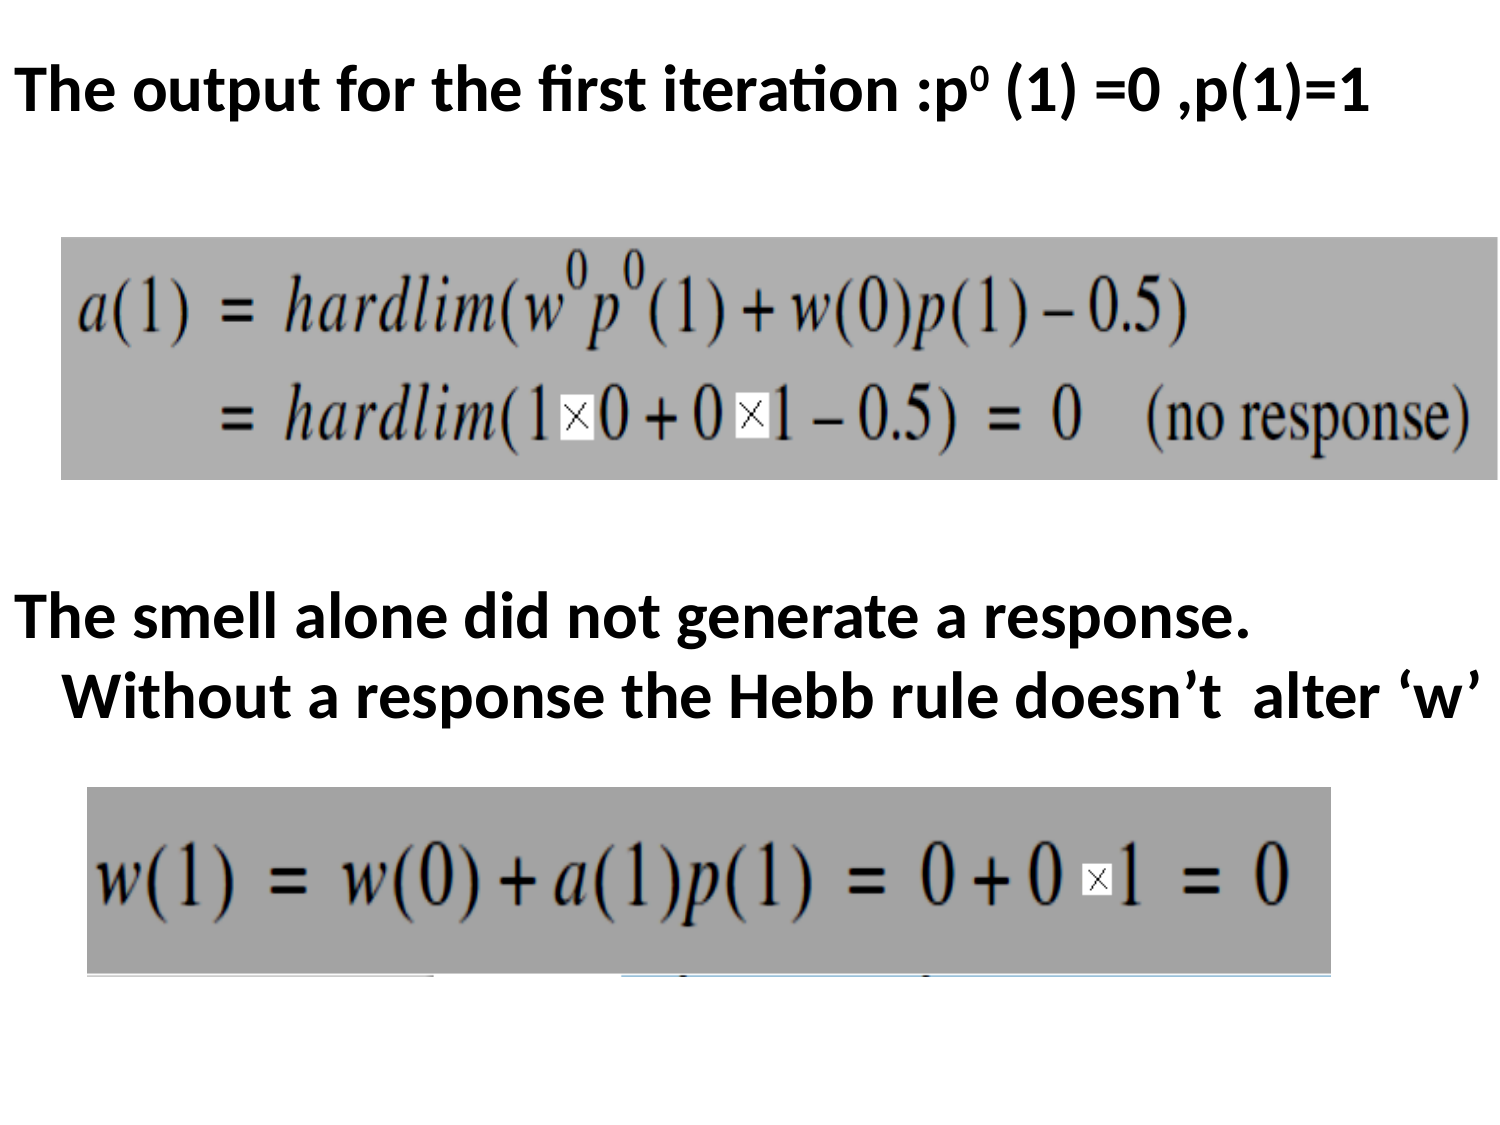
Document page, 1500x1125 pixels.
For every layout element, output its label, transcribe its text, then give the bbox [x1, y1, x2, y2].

text_box The output for the first iteration :p0 (1) =0 ,p(1)=1 [0, 37, 1500, 133]
picture [60, 237, 1500, 480]
picture [87, 787, 1332, 977]
text_box The smell alone did not generate a response. Without a response the Hebb rule doesn’t alter ‘w’ [0, 564, 1500, 739]
